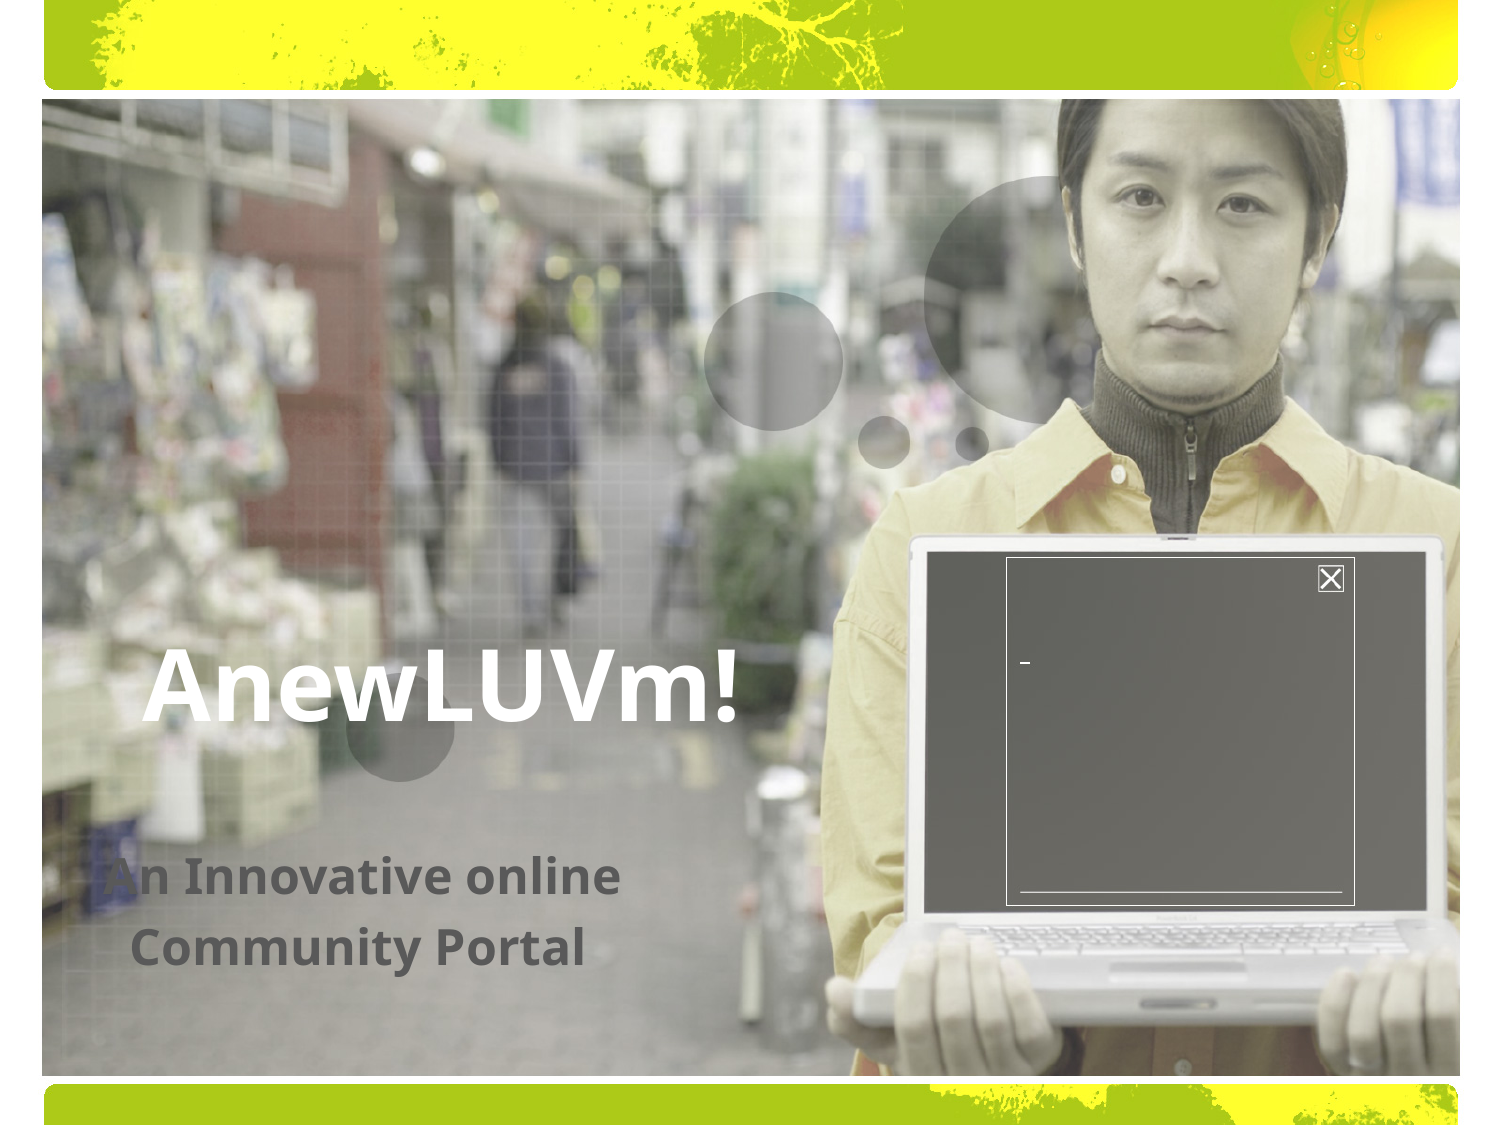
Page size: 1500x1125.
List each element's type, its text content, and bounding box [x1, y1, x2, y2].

picture [0, 0, 1500, 1125]
subtitle An Innovative online Community Portal [49, 837, 913, 976]
title AnewLUVm! [74, 562, 888, 801]
